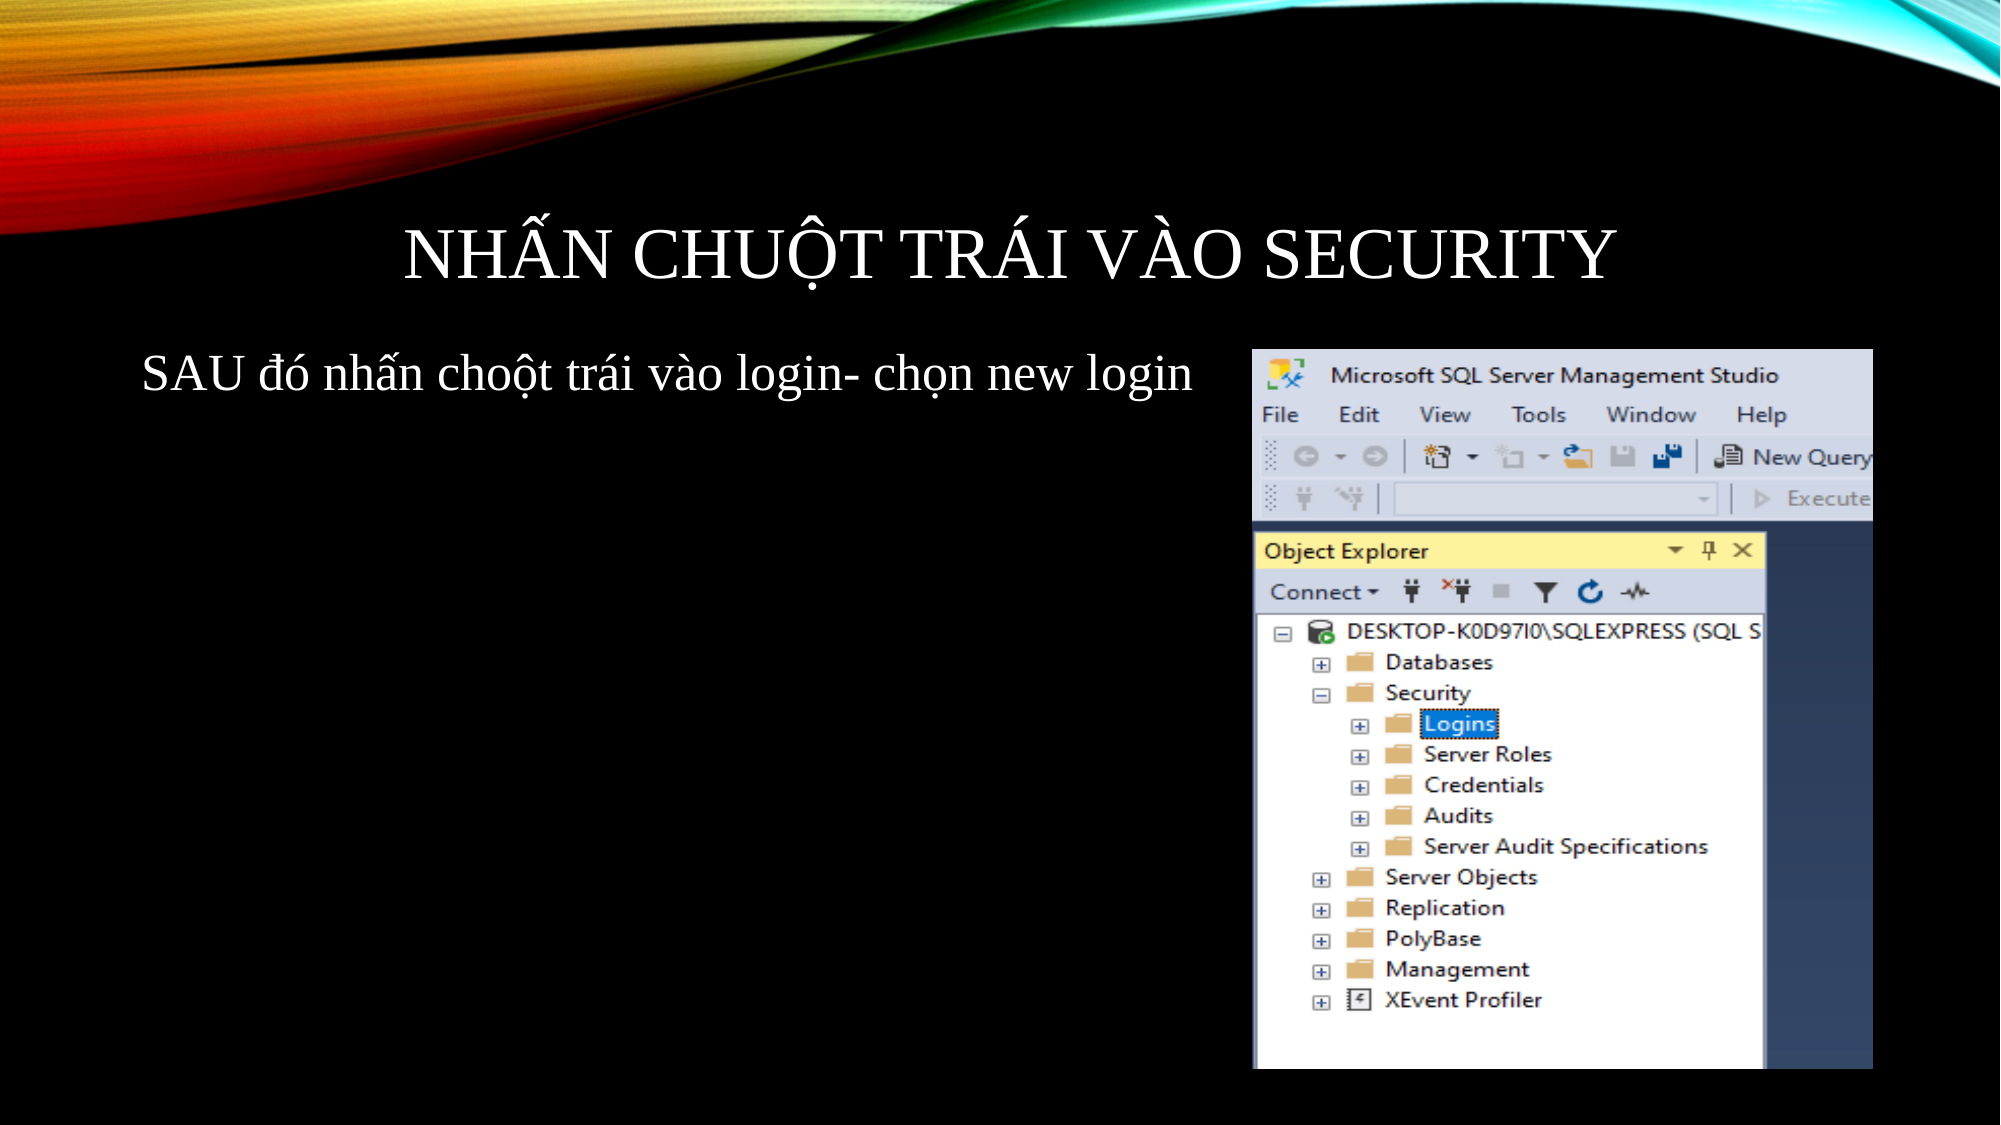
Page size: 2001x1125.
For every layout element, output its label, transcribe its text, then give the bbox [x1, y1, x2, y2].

text_box SAU đó nhấn choột trái vào login- chọn new login [127, 331, 1407, 409]
picture [0, 0, 2000, 237]
picture [1251, 349, 1874, 1069]
title NHẤN CHUỘT TRÁI VÀO SECURITY [43, 160, 1636, 350]
